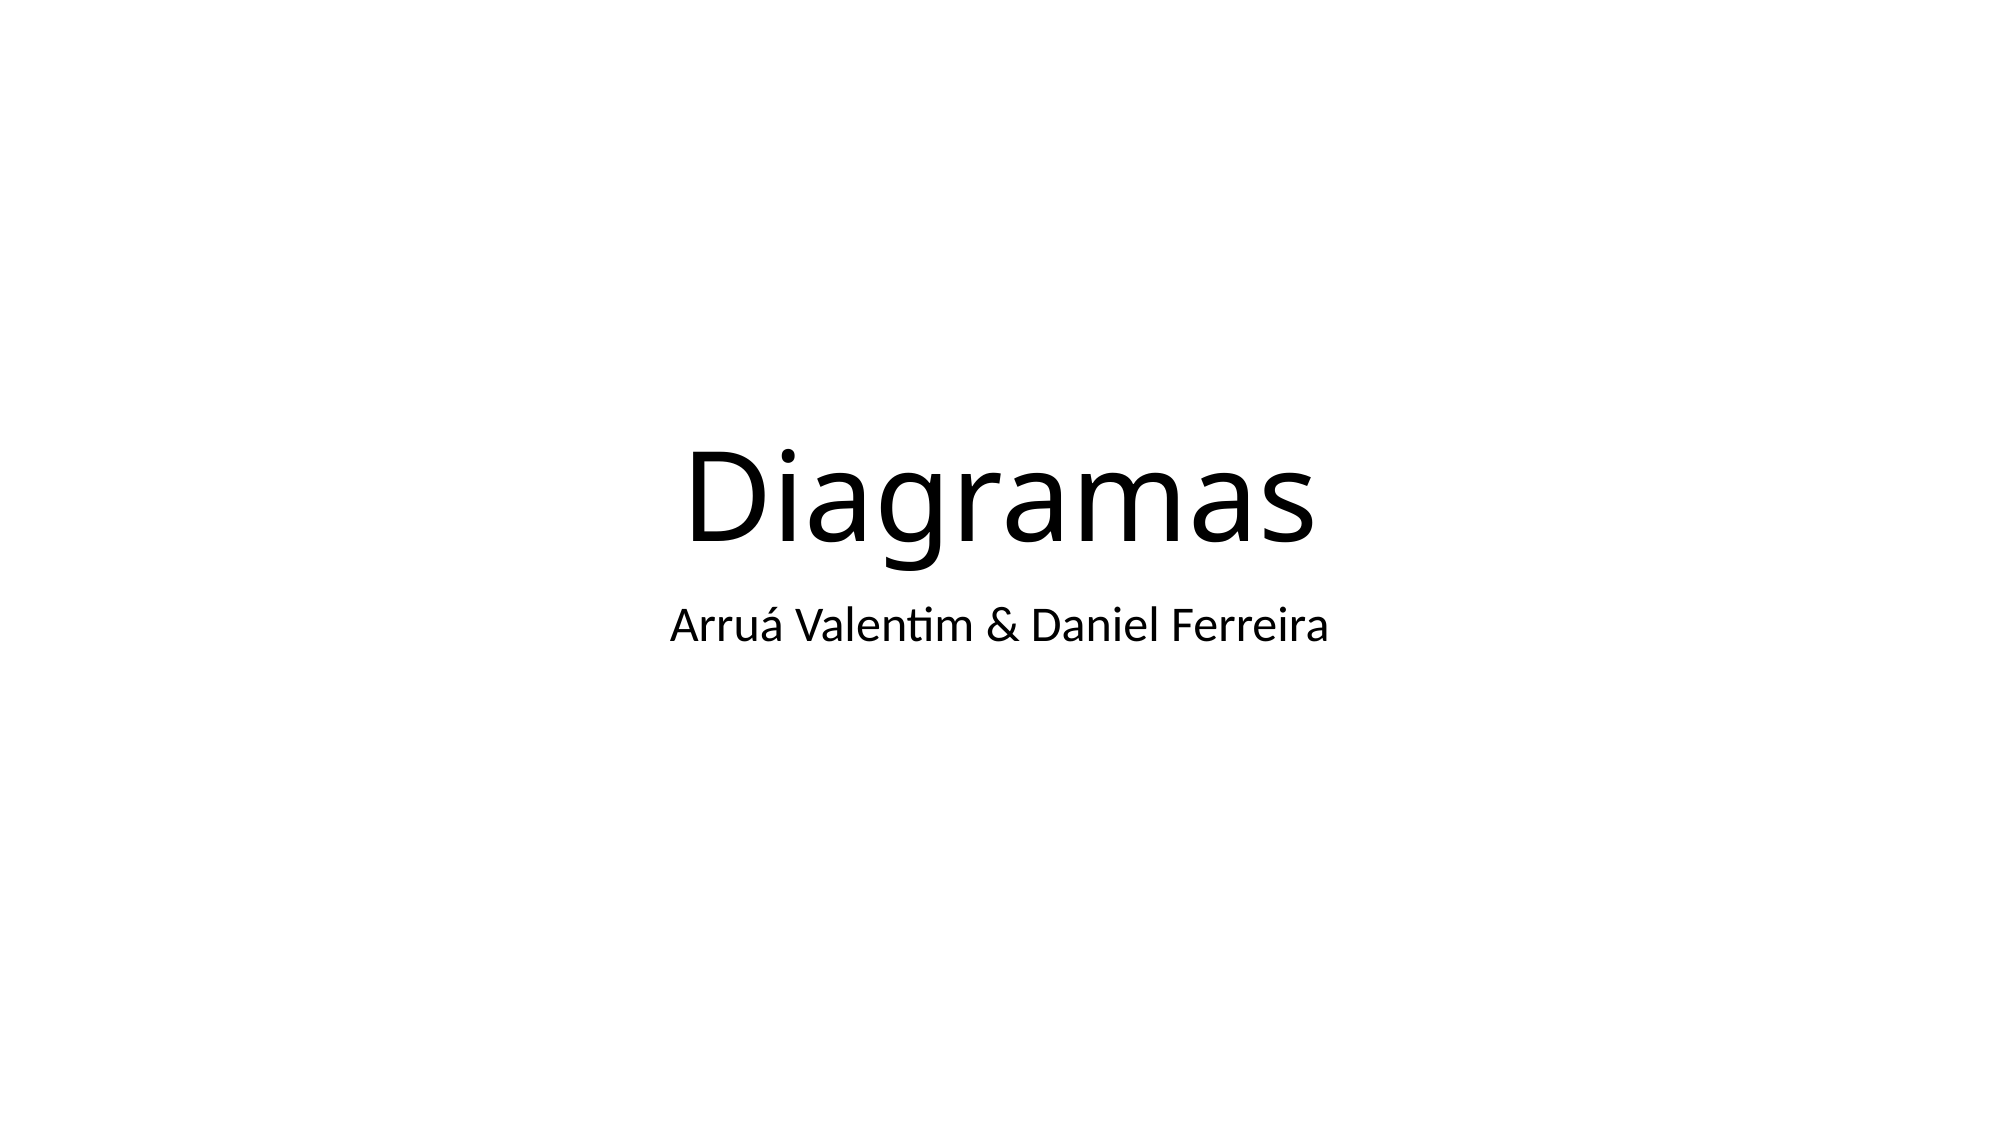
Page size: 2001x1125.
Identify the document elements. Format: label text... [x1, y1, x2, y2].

subtitle Arruá Valentim & Daniel Ferreira [249, 590, 1750, 863]
title Diagramas [249, 184, 1750, 576]
